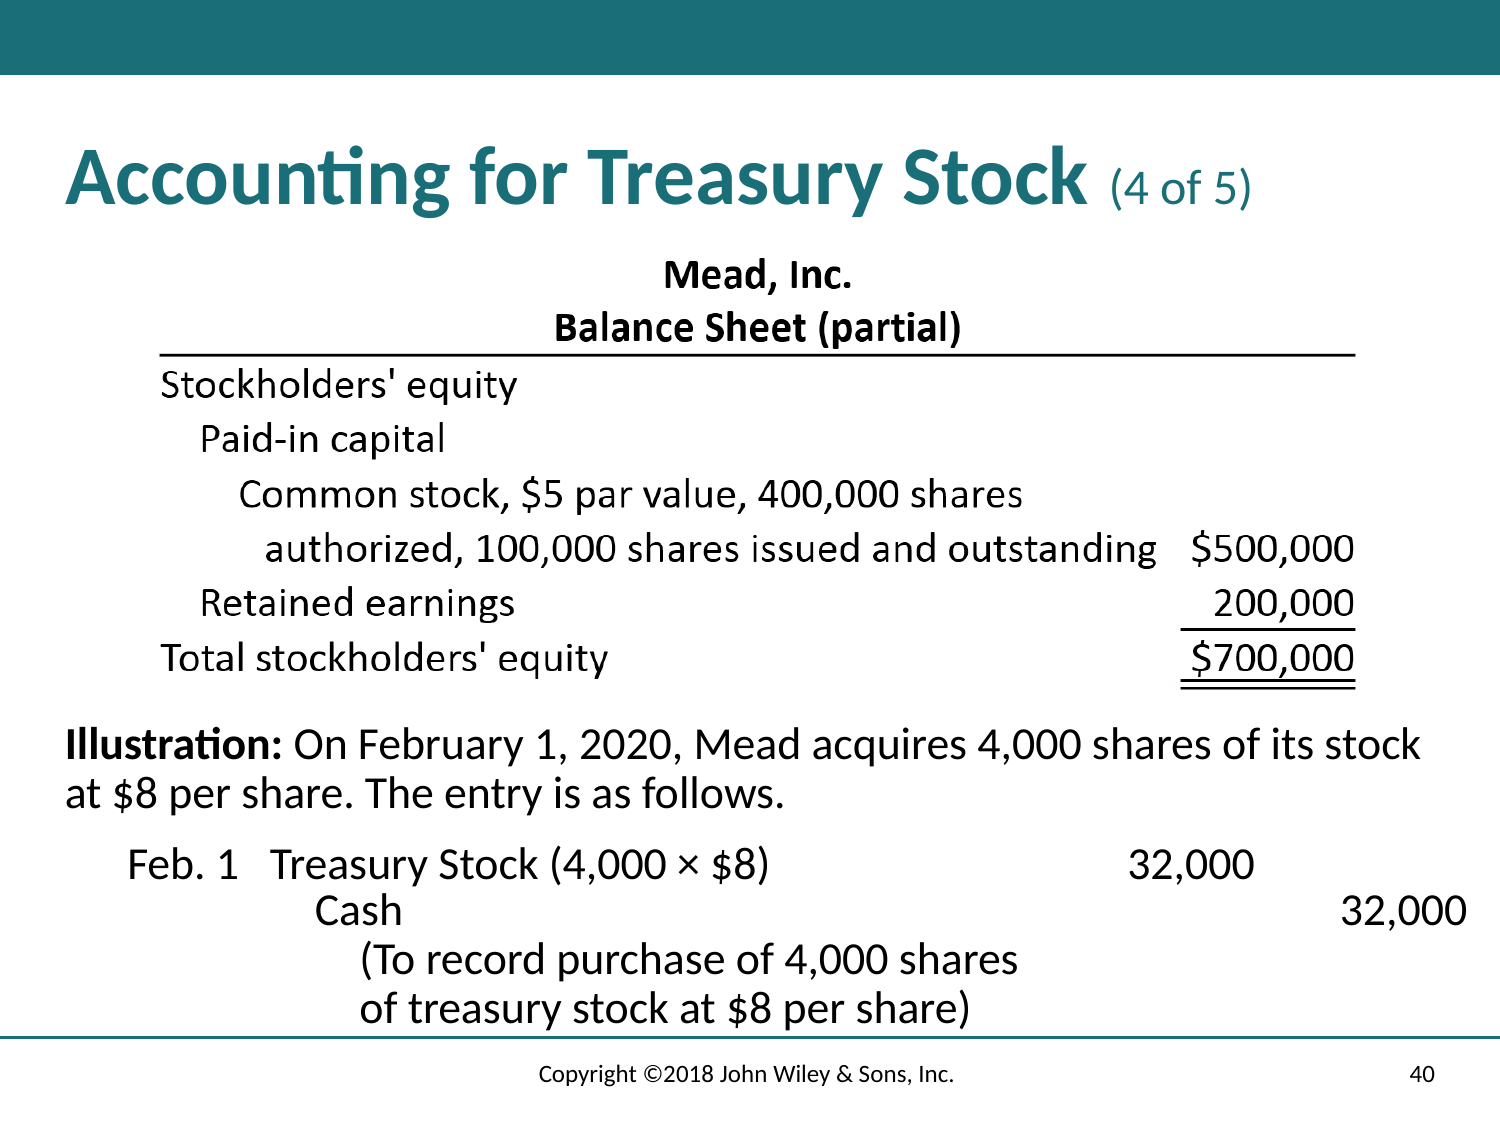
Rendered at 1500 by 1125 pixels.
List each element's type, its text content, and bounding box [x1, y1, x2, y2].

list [158, 257, 1362, 690]
footer Copyright ©2018 John Wiley & Sons, Inc. [496, 1042, 1004, 1103]
list 32,000 [1112, 832, 1288, 893]
title Accounting for Treasury Stock (4 of 5) [50, 125, 1450, 243]
list 32,000 [1325, 878, 1488, 939]
list Cash (To record purchase of 4,000 shares of treasury stock at $8 per share) [300, 878, 1075, 1025]
list Illustration: On February 1, 2020, Mead acquires 4,000 shares of its stock at $8 per share. The entry is as follows. [50, 712, 1450, 813]
list Feb. 1 Treasury Stock (4,000 × $8) [112, 832, 863, 893]
slide_number 40 [1059, 1042, 1450, 1103]
